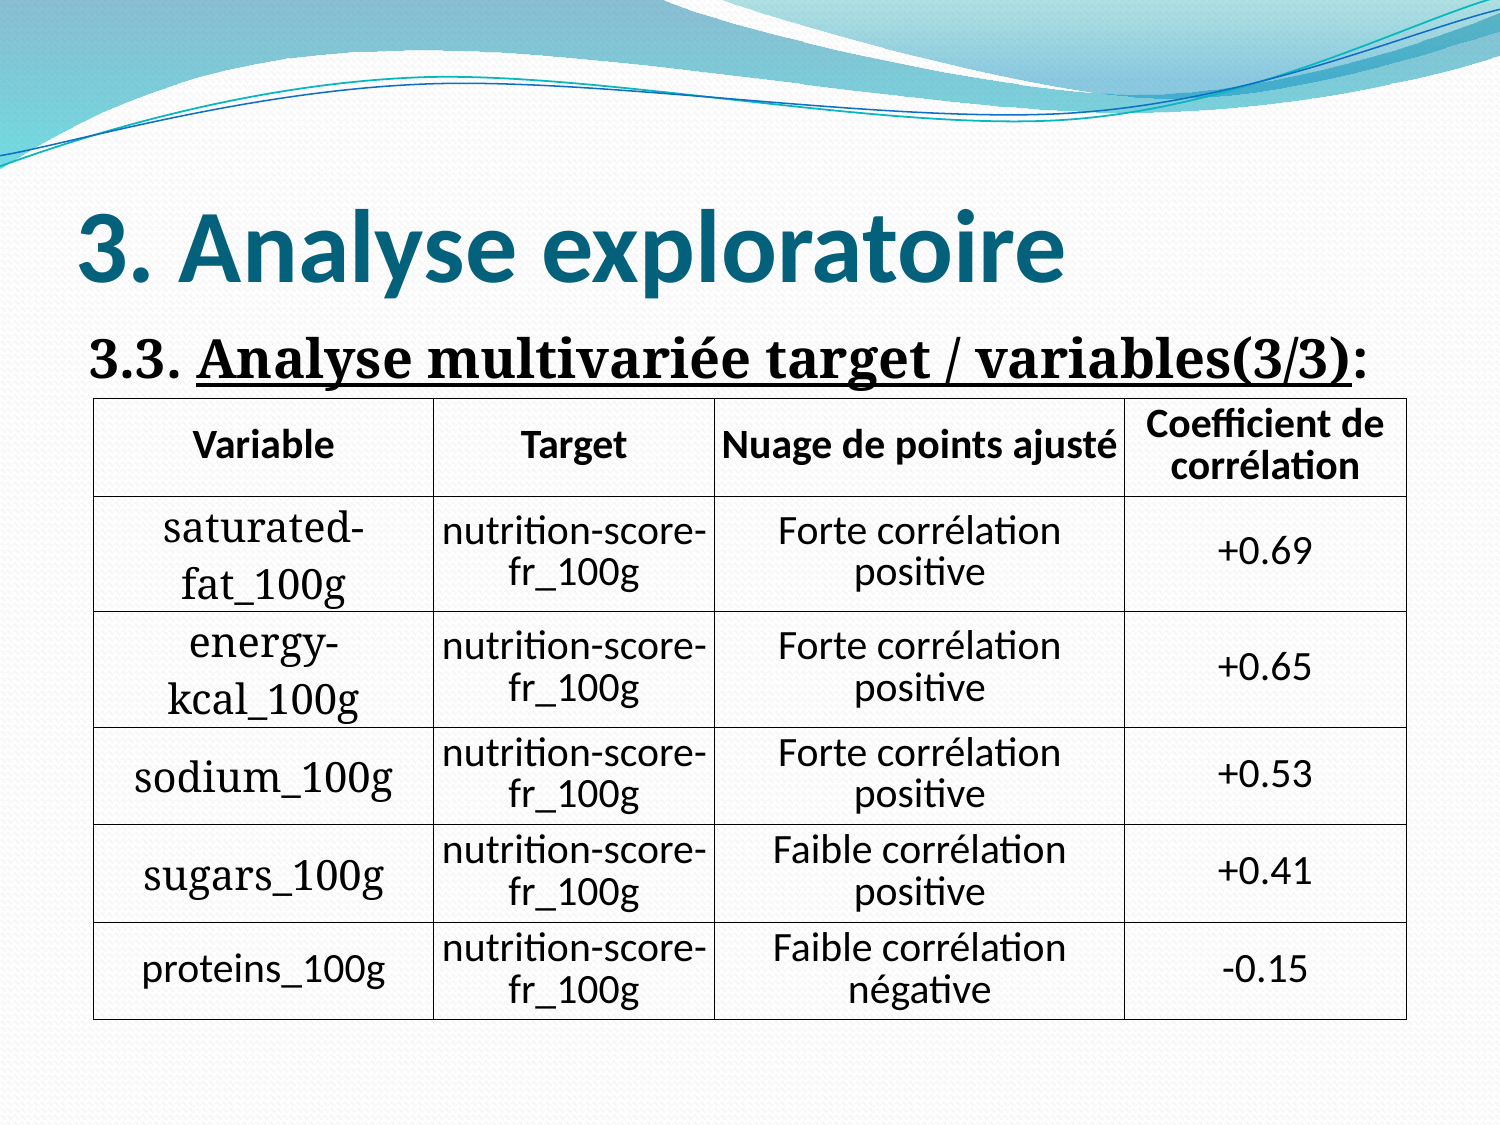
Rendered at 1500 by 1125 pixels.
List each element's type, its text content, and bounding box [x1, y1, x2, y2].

table_cell saturated-fat_100g [94, 497, 433, 611]
table_cell sodium_100g [94, 728, 433, 824]
title 3. Analyse exploratoire [75, 115, 1425, 303]
table_cell -0.15 [1125, 923, 1406, 1019]
table_cell Faible corrélation négative [715, 923, 1124, 1019]
table_header Target [434, 399, 714, 496]
table_cell sugars_100g [94, 825, 433, 922]
table_cell +0.41 [1125, 825, 1406, 922]
table_header Variable [94, 399, 433, 496]
table_cell proteins_100g [94, 923, 433, 1019]
table_header Nuage de points ajusté [715, 399, 1124, 496]
table_cell nutrition-score-fr_100g [434, 612, 714, 727]
table_cell nutrition-score-fr_100g [434, 923, 714, 1019]
table_cell +0.65 [1125, 612, 1406, 727]
table_cell +0.53 [1125, 728, 1406, 824]
table_cell Faible corrélation positive [715, 825, 1124, 922]
table_cell Forte corrélation positive [715, 728, 1124, 824]
table_cell nutrition-score-fr_100g [434, 728, 714, 824]
table_cell +0.69 [1125, 497, 1406, 611]
table_cell Forte corrélation positive [715, 612, 1124, 727]
table_cell Forte corrélation positive [715, 497, 1124, 611]
table_header Coefficient de corrélation [1125, 399, 1406, 496]
table_cell energy-kcal_100g [94, 612, 433, 727]
list 3.3. Analyse multivariée target / variables(3/3): [75, 317, 1425, 1038]
table_cell nutrition-score-fr_100g [434, 497, 714, 611]
table_cell nutrition-score-fr_100g [434, 825, 714, 922]
